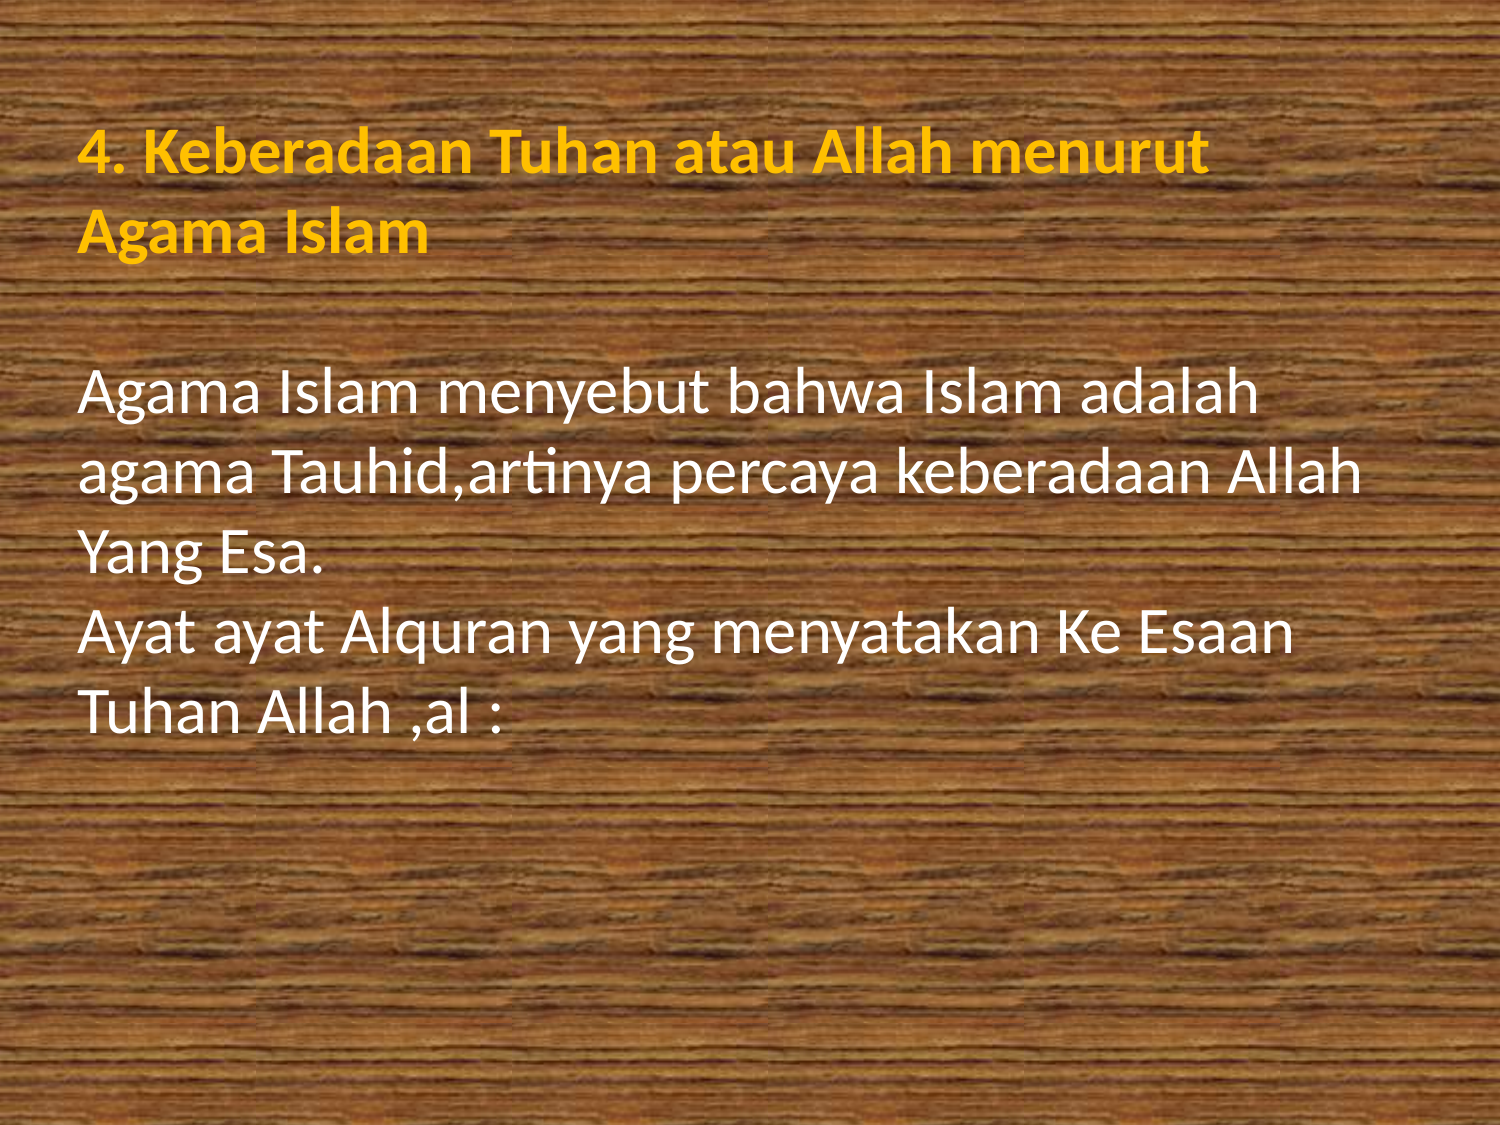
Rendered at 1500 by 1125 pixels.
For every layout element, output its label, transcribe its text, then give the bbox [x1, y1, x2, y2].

text_box 4. Keberadaan Tuhan atau Allah menurut Agama Islam Agama Islam menyebut bahwa Islam adalah agama Tauhid,artinya percaya keberadaan Allah Yang Esa. Ayat ayat Alquran yang menyatakan Ke Esaan Tuhan Allah ,al : [62, 99, 1425, 755]
picture [0, 0, 1500, 1125]
